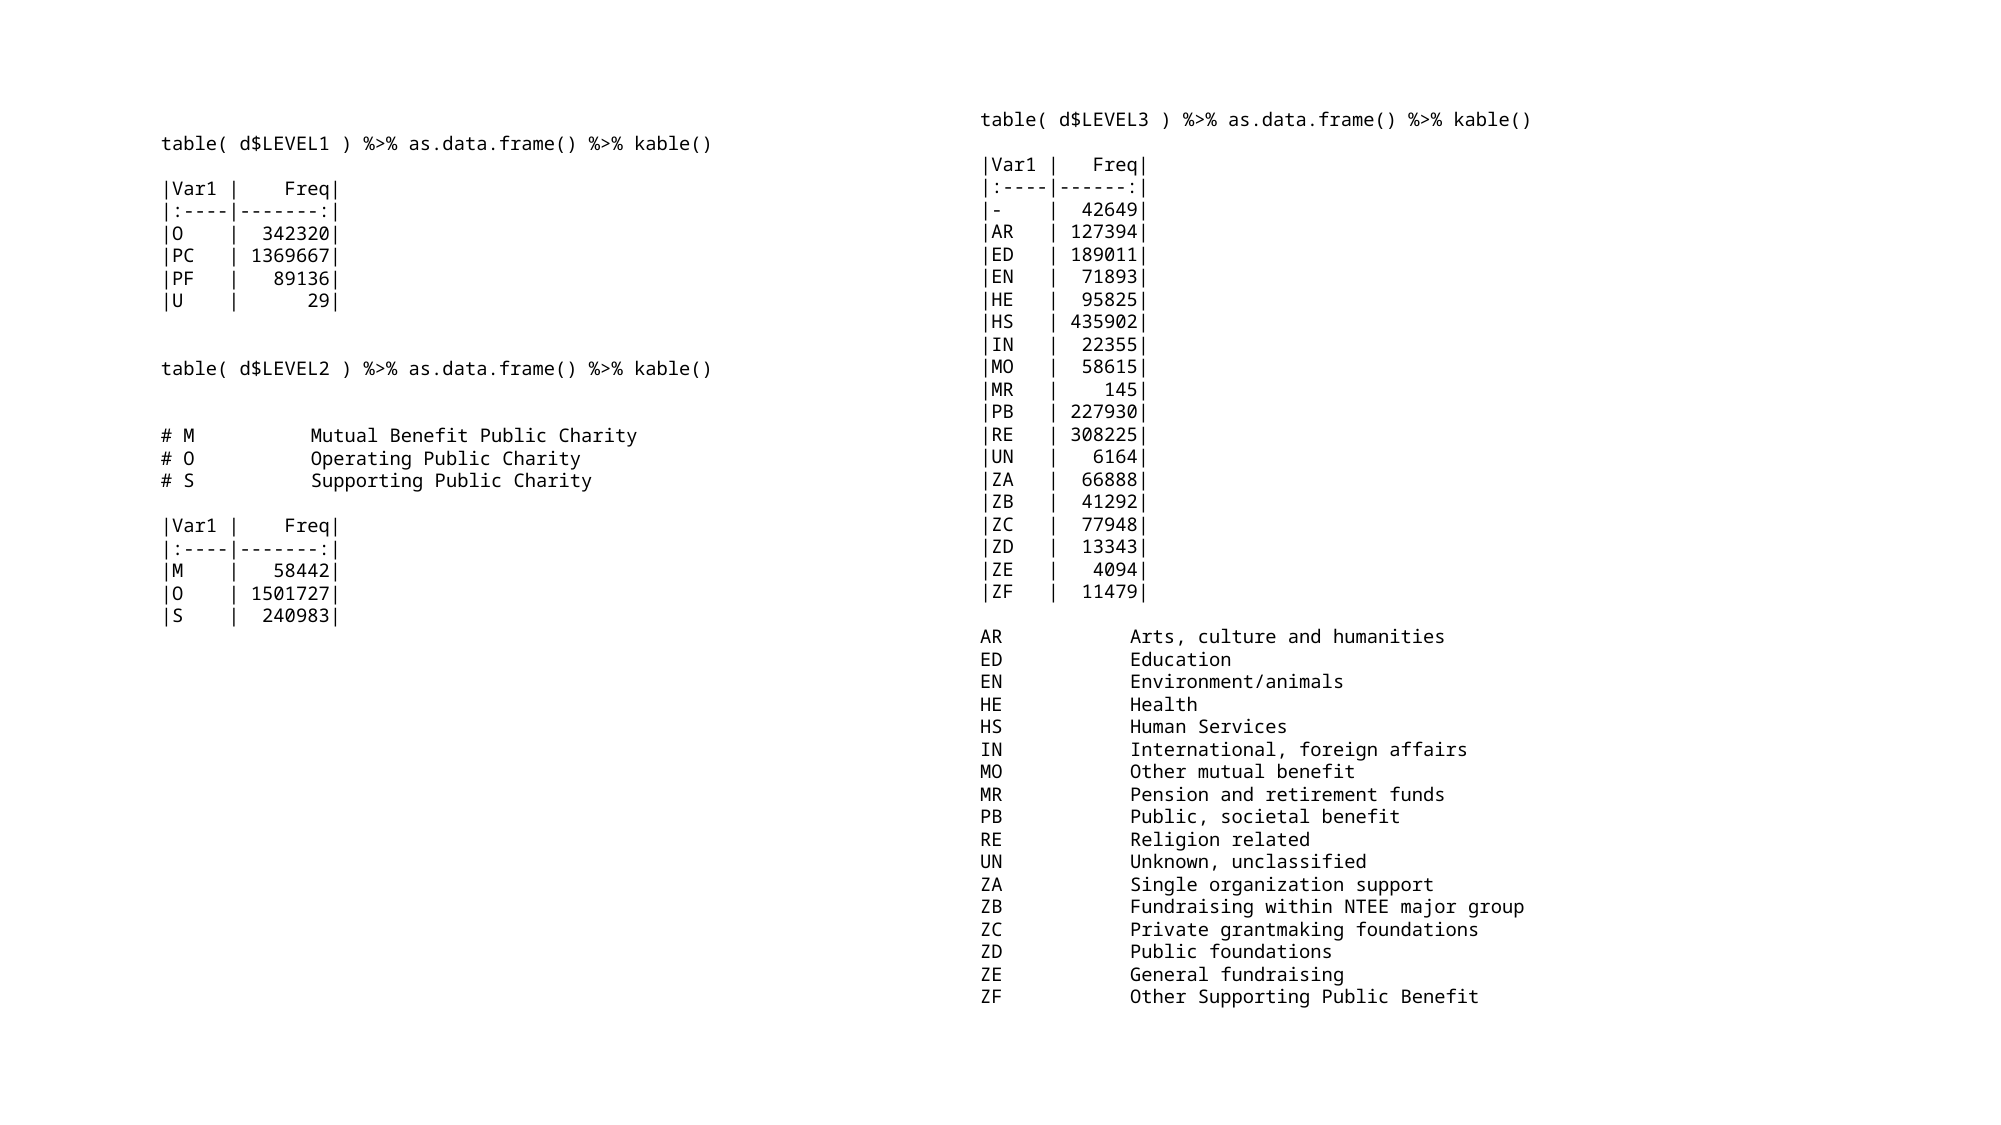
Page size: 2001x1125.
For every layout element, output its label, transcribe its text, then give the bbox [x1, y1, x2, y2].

text_box table( d$LEVEL3 ) %>% as.data.frame() %>% kable() |Var1 | Freq| |:----|------:| |- | 42649| |AR | 127394| |ED | 189011| |EN | 71893| |HE | 95825| |HS | 435902| |IN | 22355| |MO | 58615| |MR | 145| |PB | 227930| |RE | 308225| |UN | 6164| |ZA | 66888| |ZB | 41292| |ZC | 77948| |ZD | 13343| |ZE | 4094| |ZF | 11479| AR Arts, culture and humanities ED Education EN Environment/animals HE Health HS Human Services IN International, foreign affairs MO Other mutual benefit MR Pension and retirement funds PB Public, societal benefit RE Religion related UN Unknown, unclassified ZA Single organization support ZB Fundraising within NTEE major group ZC Private grantmaking foundations ZD Public foundations ZE General fundraising ZF Other Supporting Public Benefit [965, 100, 1966, 1015]
text_box table( d$LEVEL1 ) %>% as.data.frame() %>% kable() |Var1 | Freq| |:----|-------:| |O | 342320| |PC | 1369667| |PF | 89136| |U | 29| table( d$LEVEL2 ) %>% as.data.frame() %>% kable() # M Mutual Benefit Public Charity # O Operating Public Charity # S Supporting Public Charity |Var1 | Freq| |:----|-------:| |M | 58442| |O | 1501727| |S | 240983| [146, 124, 965, 657]
